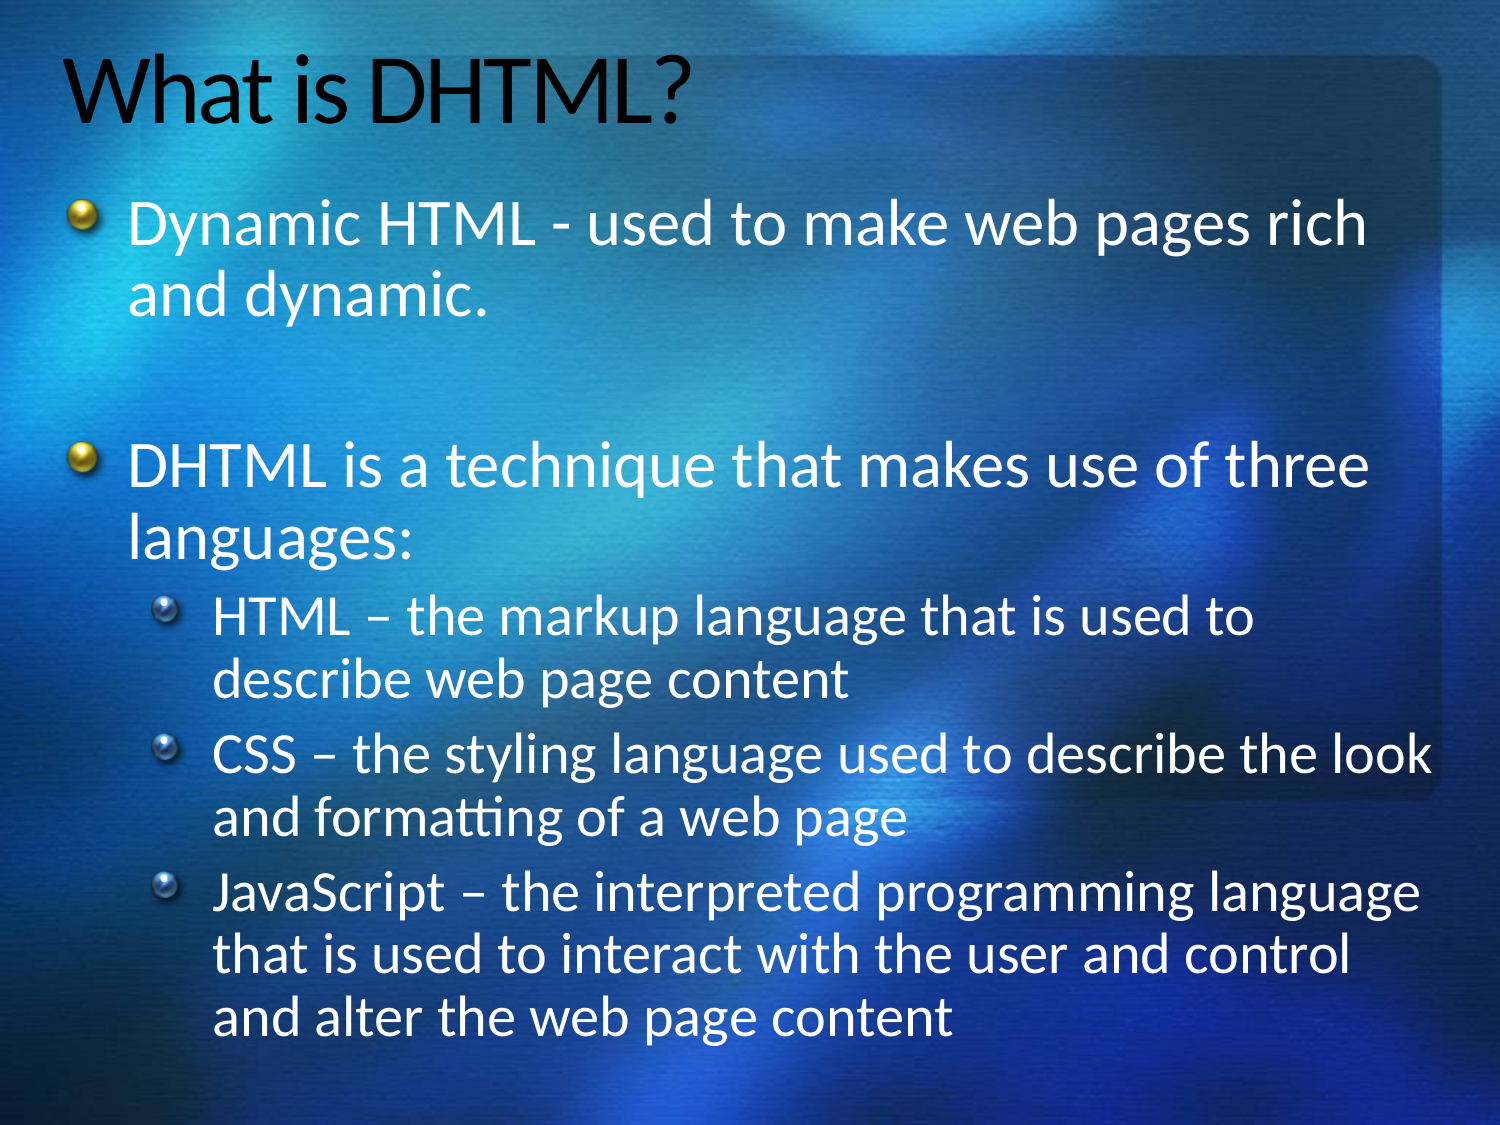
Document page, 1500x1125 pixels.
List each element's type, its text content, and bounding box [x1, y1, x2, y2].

title What is DHTML? [62, 37, 1438, 147]
picture [0, 0, 1500, 1125]
list Dynamic HTML - used to make web pages rich and dynamic. DHTML is a technique that makes use of three languages: HTML – the markup language that is used to describe web page content CSS – the styling language used to describe the look and formatting of a web page JavaScript – the interpreted programming language that is used to interact with the user and control and alter the web page content [62, 187, 1438, 1071]
